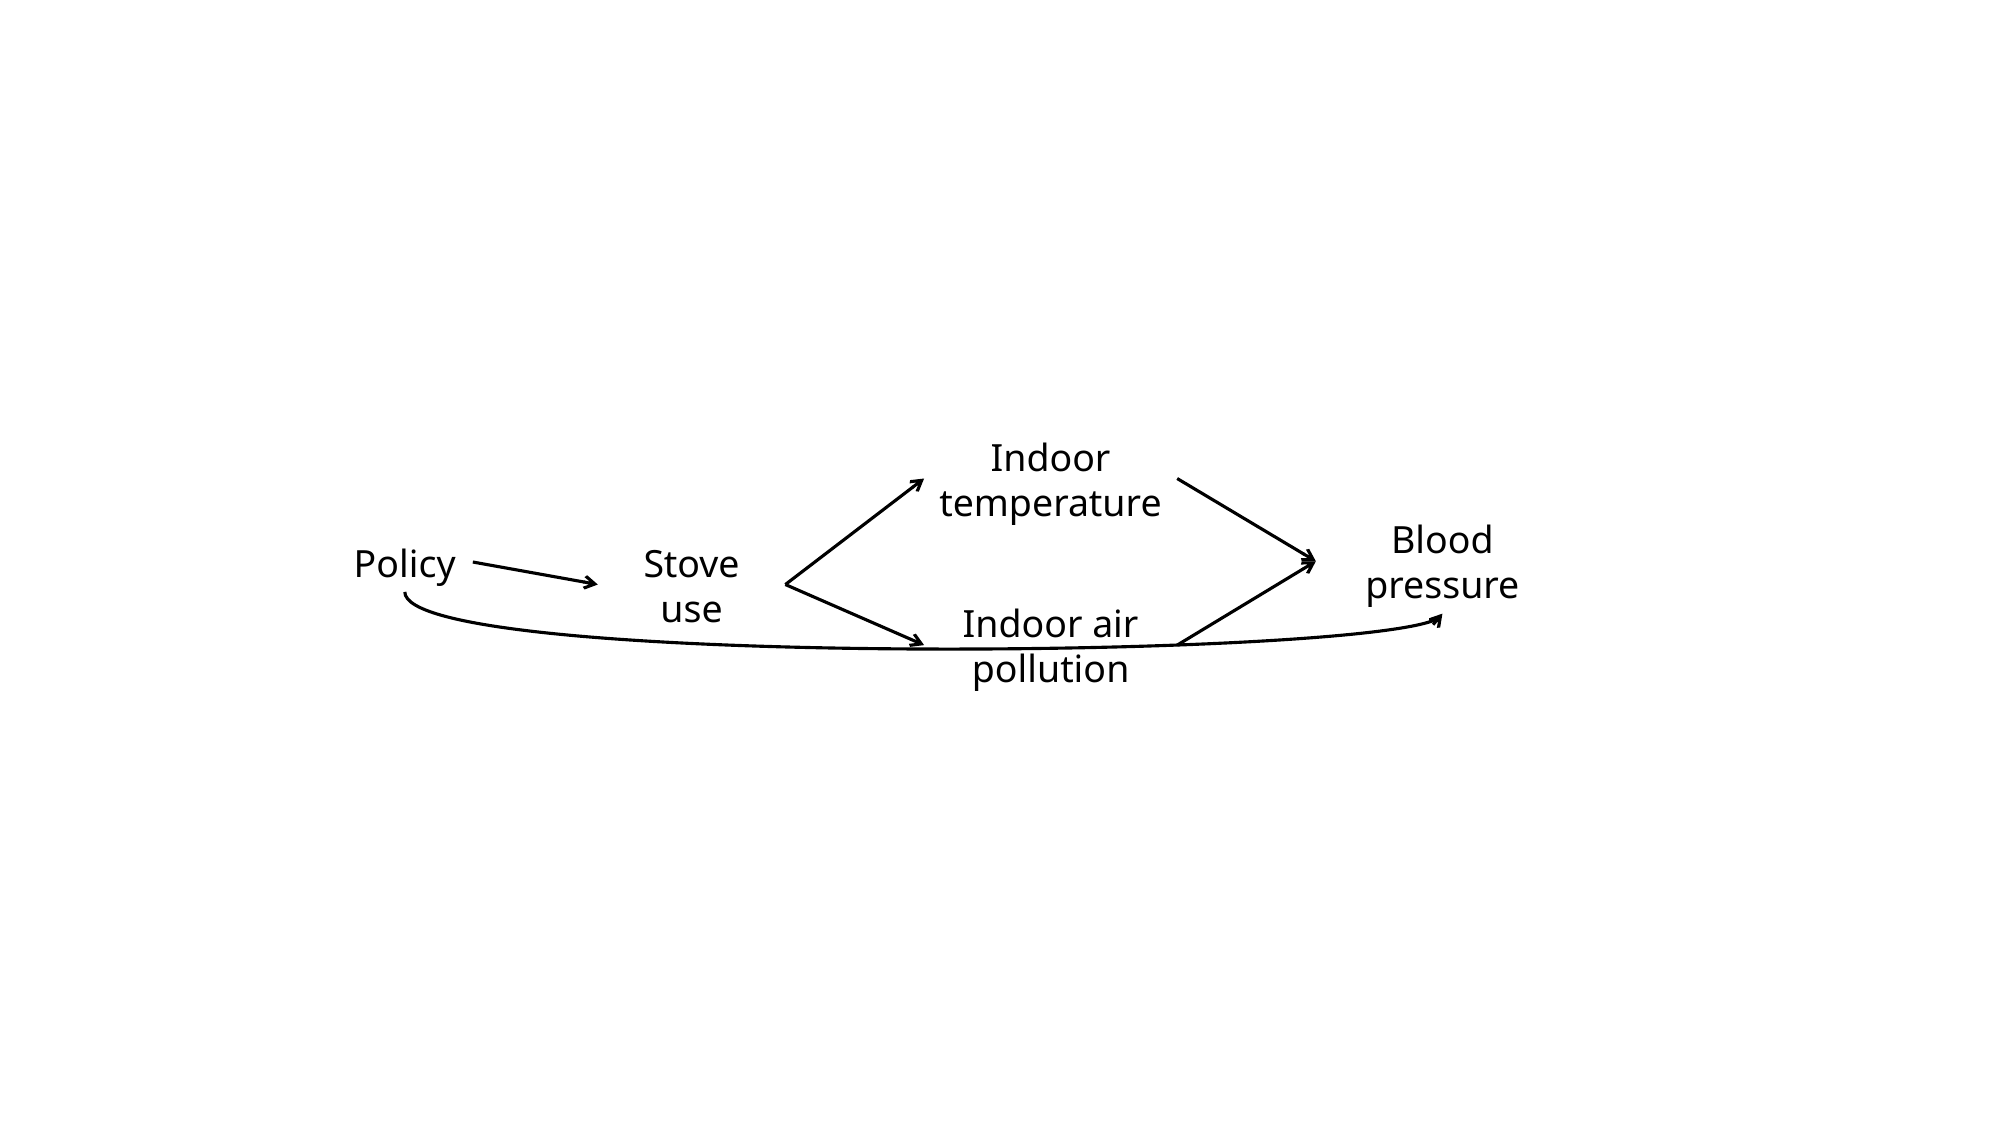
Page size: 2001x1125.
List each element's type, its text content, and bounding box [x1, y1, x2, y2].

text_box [784, 561, 912, 647]
text_box Indoor air pollution [936, 592, 1176, 647]
text_box Blood pressure [1317, 508, 1569, 614]
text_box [1176, 561, 1317, 647]
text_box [912, 84, 936, 1124]
text_box Indoor temperature [936, 426, 1178, 531]
text_box Indoor air pollution [936, 647, 1178, 698]
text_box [1176, 478, 1317, 561]
text_box Stove use [597, 532, 784, 637]
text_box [784, 478, 912, 561]
text_box Policy [336, 532, 473, 592]
